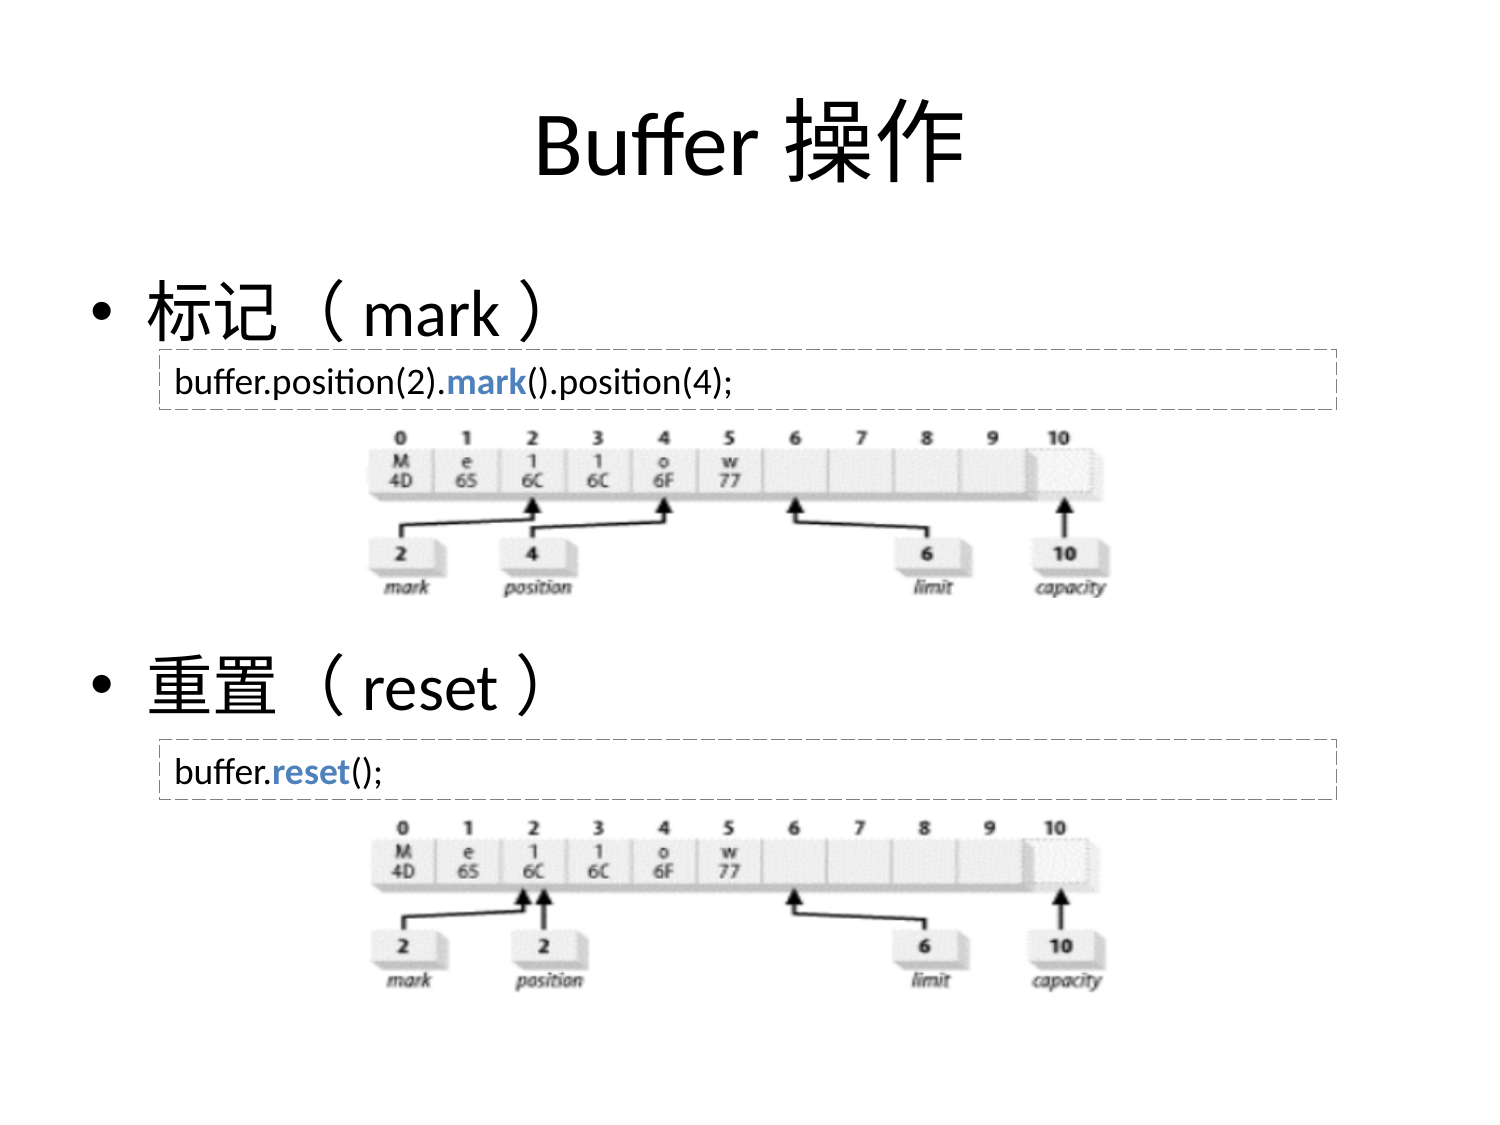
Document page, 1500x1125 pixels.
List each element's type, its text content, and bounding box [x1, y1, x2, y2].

title Buffer操作 [75, 45, 1425, 233]
list 标记（mark） 重置（reset） [75, 262, 1425, 1005]
picture [348, 810, 1140, 995]
text_box buffer.position(2).mark().position(4); [159, 349, 1337, 410]
text_box buffer.reset(); [159, 739, 1337, 800]
picture [359, 423, 1129, 599]
